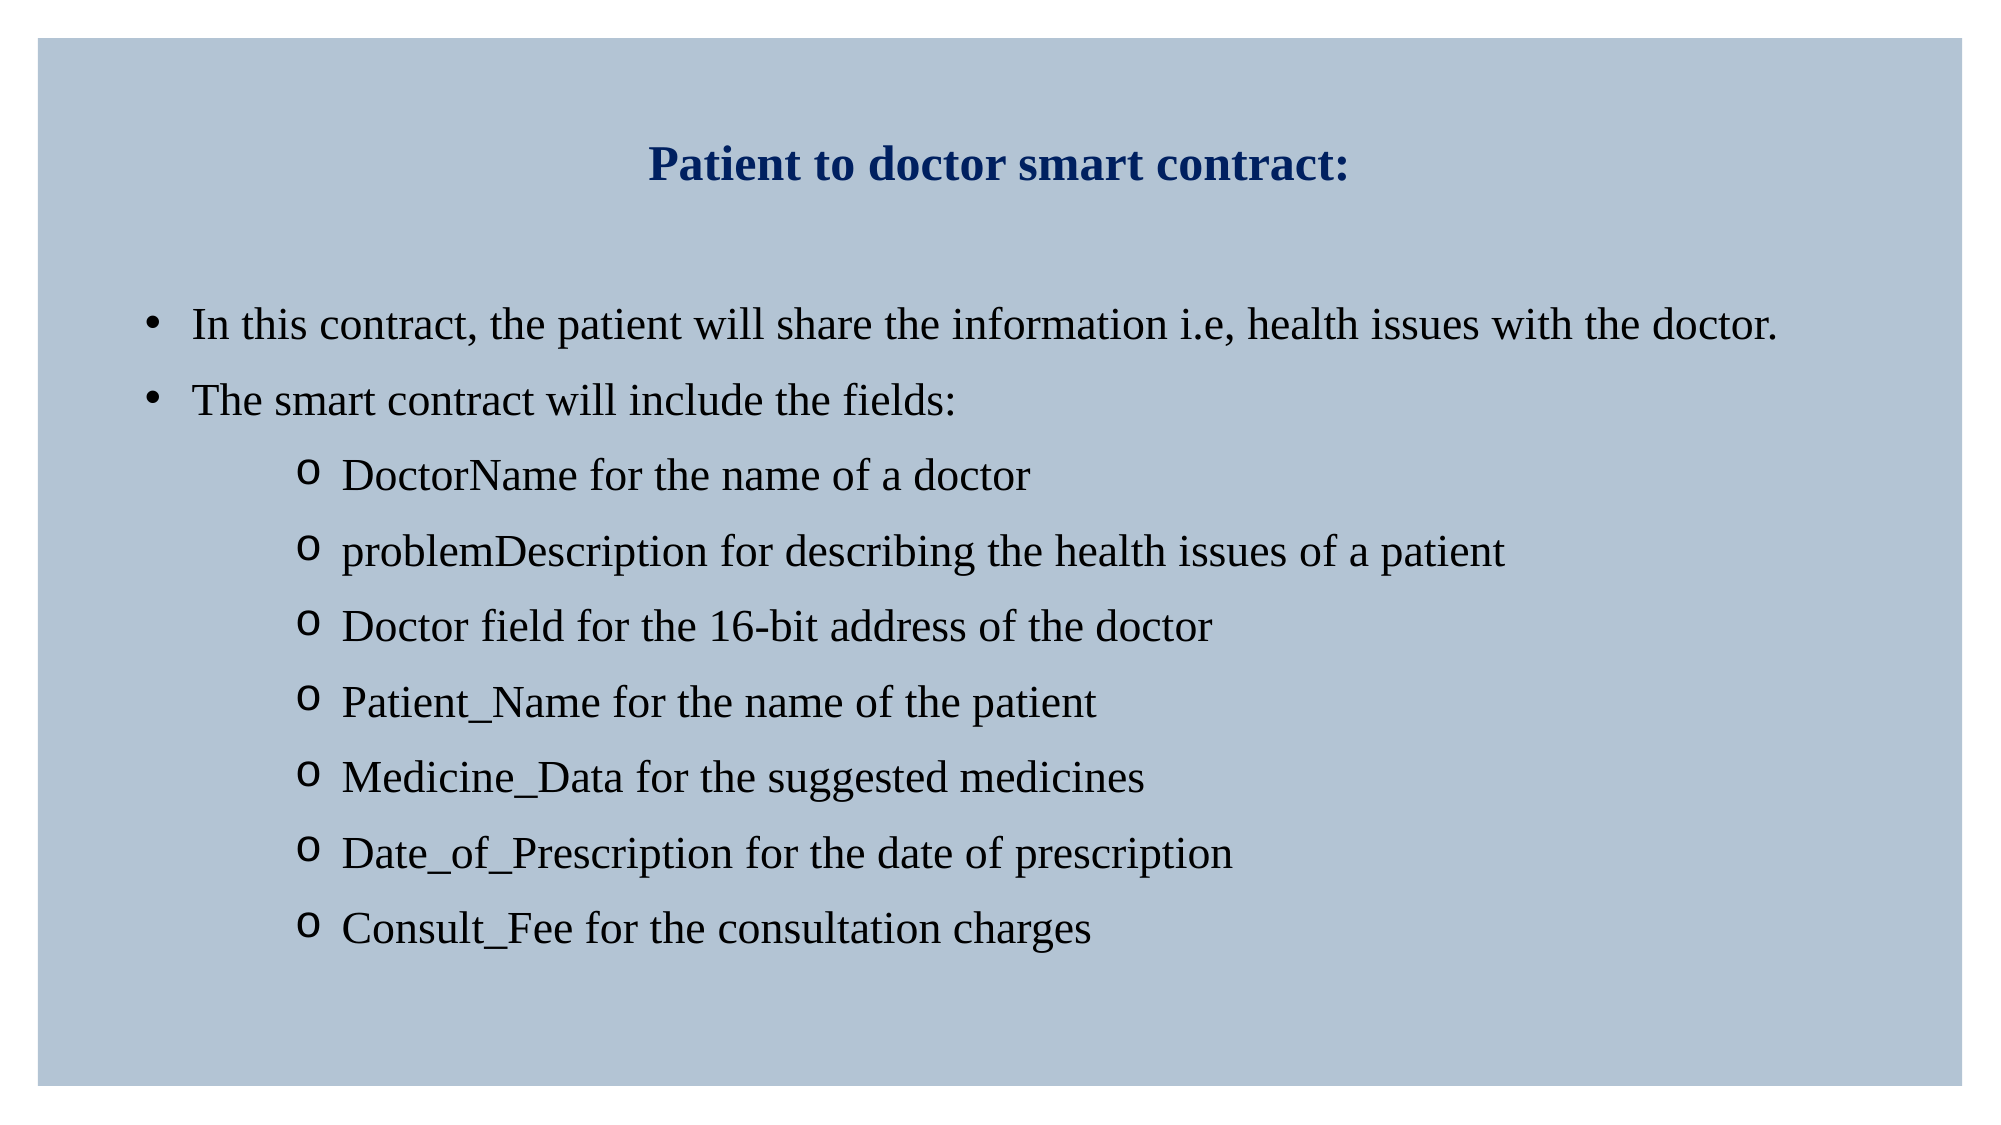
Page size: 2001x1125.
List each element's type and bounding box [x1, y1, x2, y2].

picture [37, 38, 1963, 1086]
